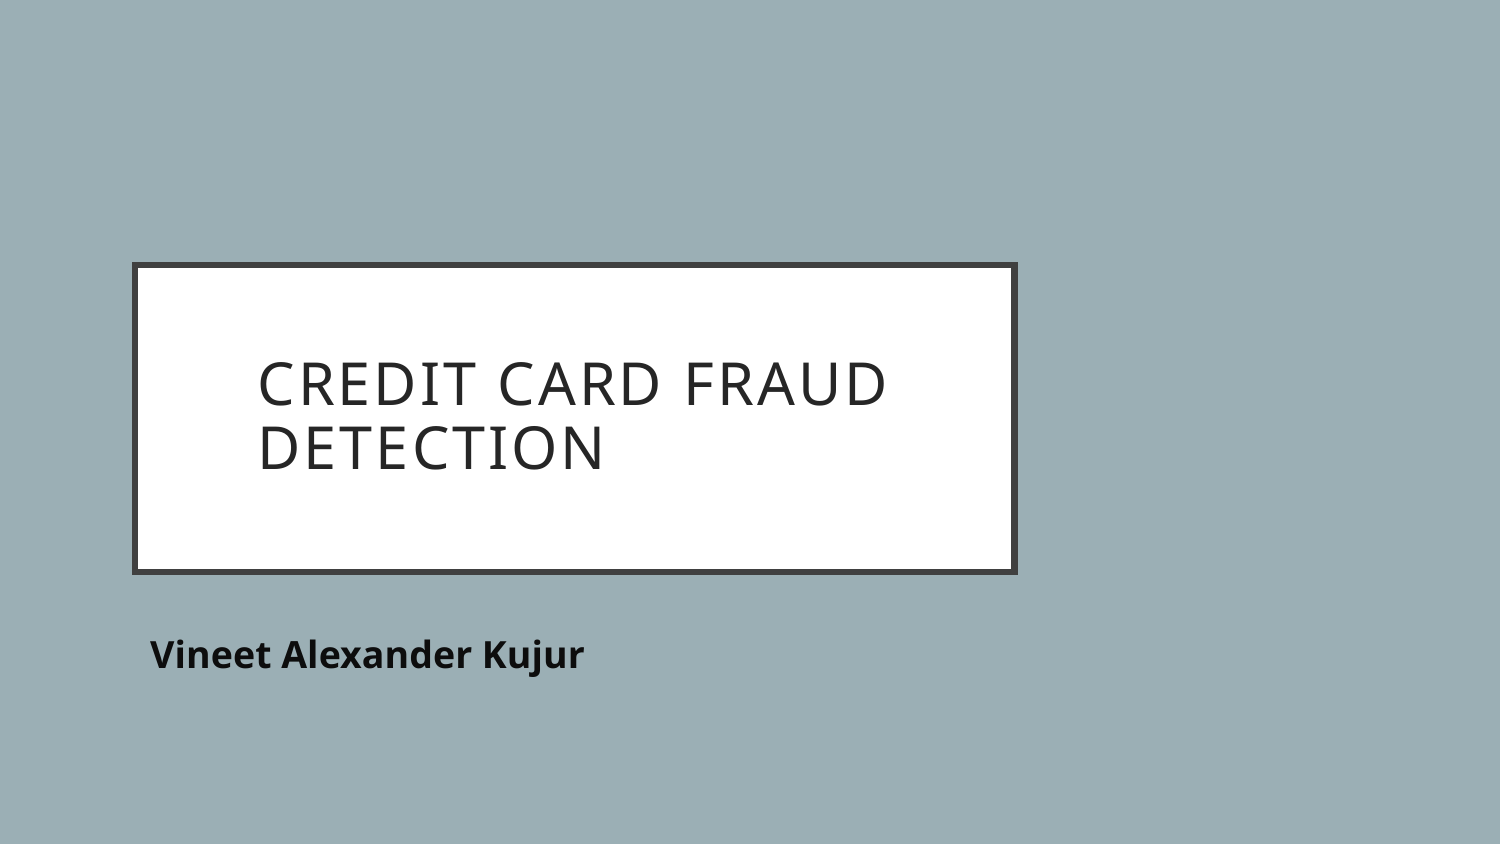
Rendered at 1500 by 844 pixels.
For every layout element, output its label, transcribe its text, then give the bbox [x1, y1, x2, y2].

title Credit Card Fraud Detection [132, 262, 1018, 575]
subtitle Vineet Alexander Kujur [135, 615, 972, 769]
